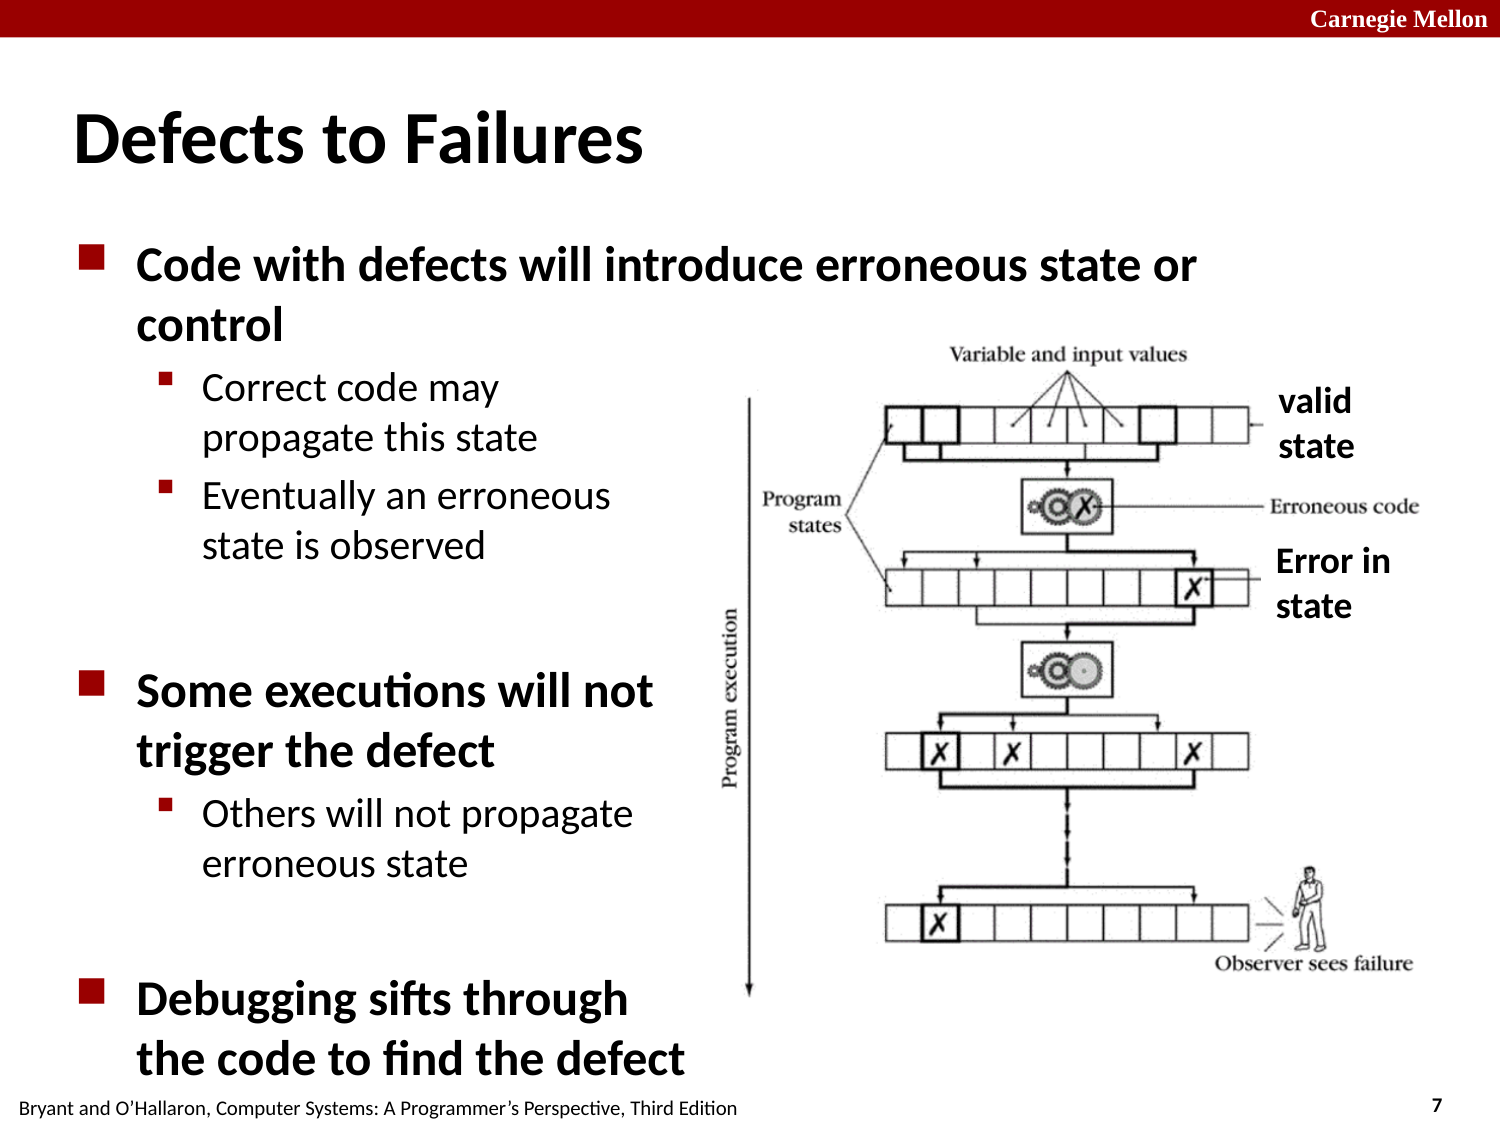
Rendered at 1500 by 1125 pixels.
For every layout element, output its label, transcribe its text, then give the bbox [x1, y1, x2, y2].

picture [677, 314, 1452, 1021]
list Code with defects will introduce erroneous state or control Correct code may propagate this state Eventually an erroneous state is observed Some executions will not trigger the defect Others will not propagate erroneous state Debugging sifts through the code to find the defect [64, 223, 1361, 1040]
title Defects to Failures [58, 71, 1305, 197]
